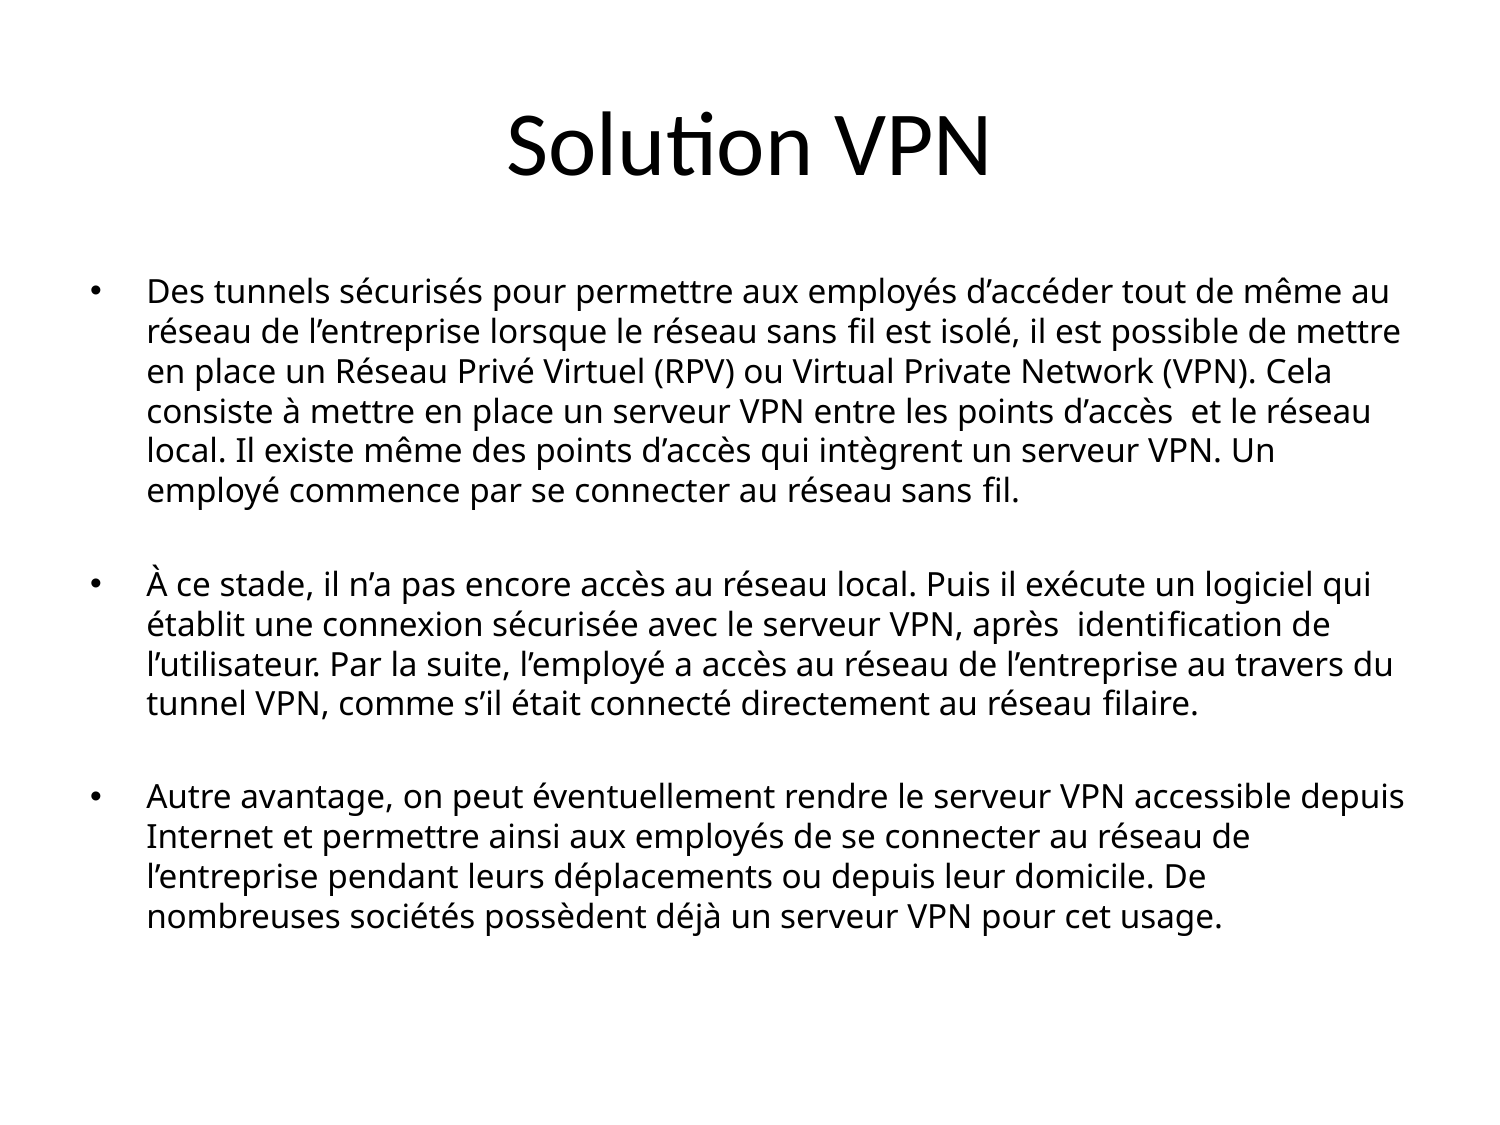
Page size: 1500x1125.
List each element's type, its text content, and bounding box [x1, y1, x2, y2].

title Solution VPN [75, 45, 1425, 233]
list Des tunnels sécurisés pour permettre aux employés d’accéder tout de même au réseau de l’entreprise lorsque le réseau sans ﬁl est isolé, il est possible de mettre en place un Réseau Privé Virtuel (RPV) ou Virtual Private Network (VPN). Cela consiste à mettre en place un serveur VPN entre les points d’accès et le réseau local. Il existe même des points d’accès qui intègrent un serveur VPN. Un employé commence par se connecter au réseau sans ﬁl. À ce stade, il n’a pas encore accès au réseau local. Puis il exécute un logiciel qui établit une connexion sécurisée avec le serveur VPN, après identiﬁcation de l’utilisateur. Par la suite, l’employé a accès au réseau de l’entreprise au travers du tunnel VPN, comme s’il était connecté directement au réseau ﬁlaire. Autre avantage, on peut éventuellement rendre le serveur VPN accessible depuis Internet et permettre ainsi aux employés de se connecter au réseau de l’entreprise pendant leurs déplacements ou depuis leur domicile. De nombreuses sociétés possèdent déjà un serveur VPN pour cet usage. [75, 262, 1425, 1005]
